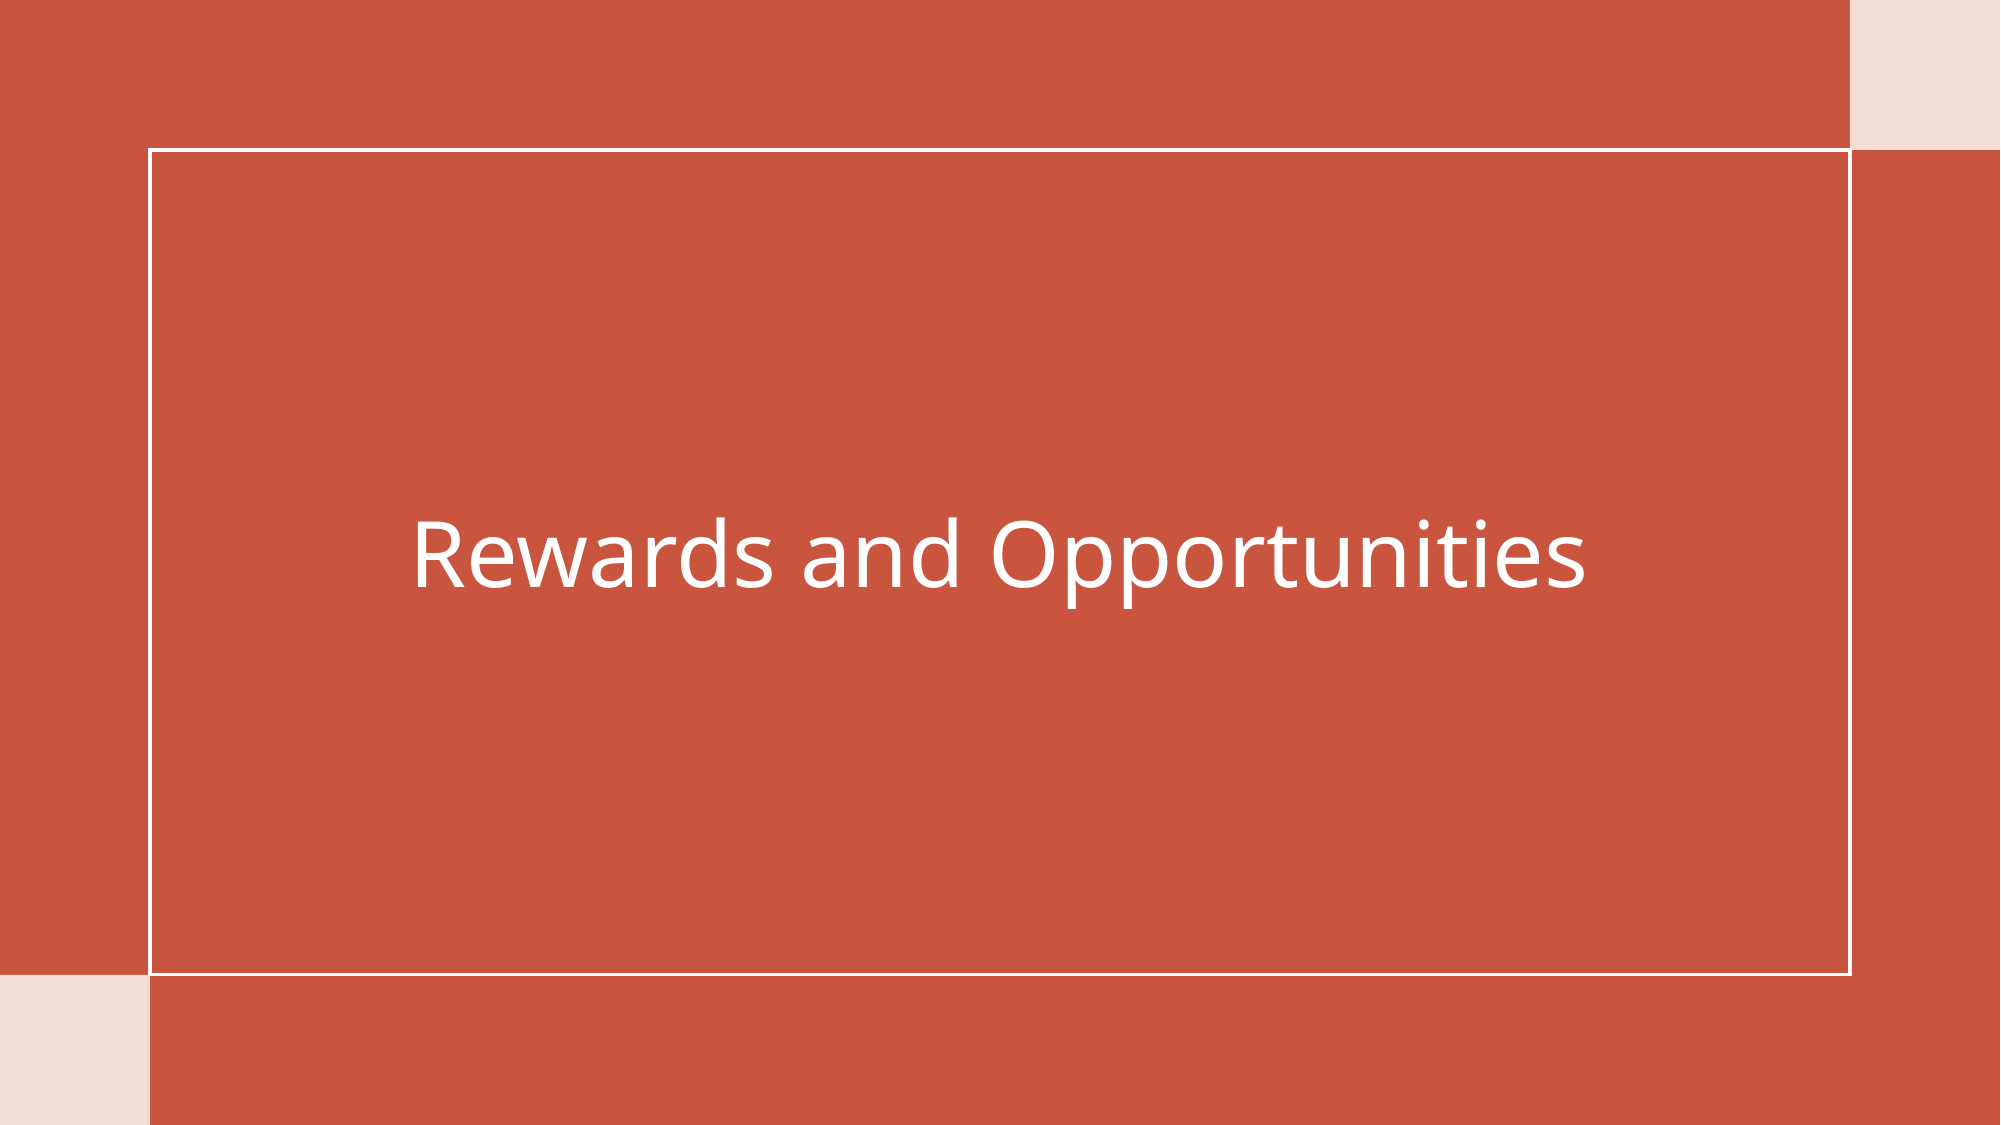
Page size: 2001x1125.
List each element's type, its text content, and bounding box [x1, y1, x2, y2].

title Rewards and Opportunities [170, 175, 1830, 616]
